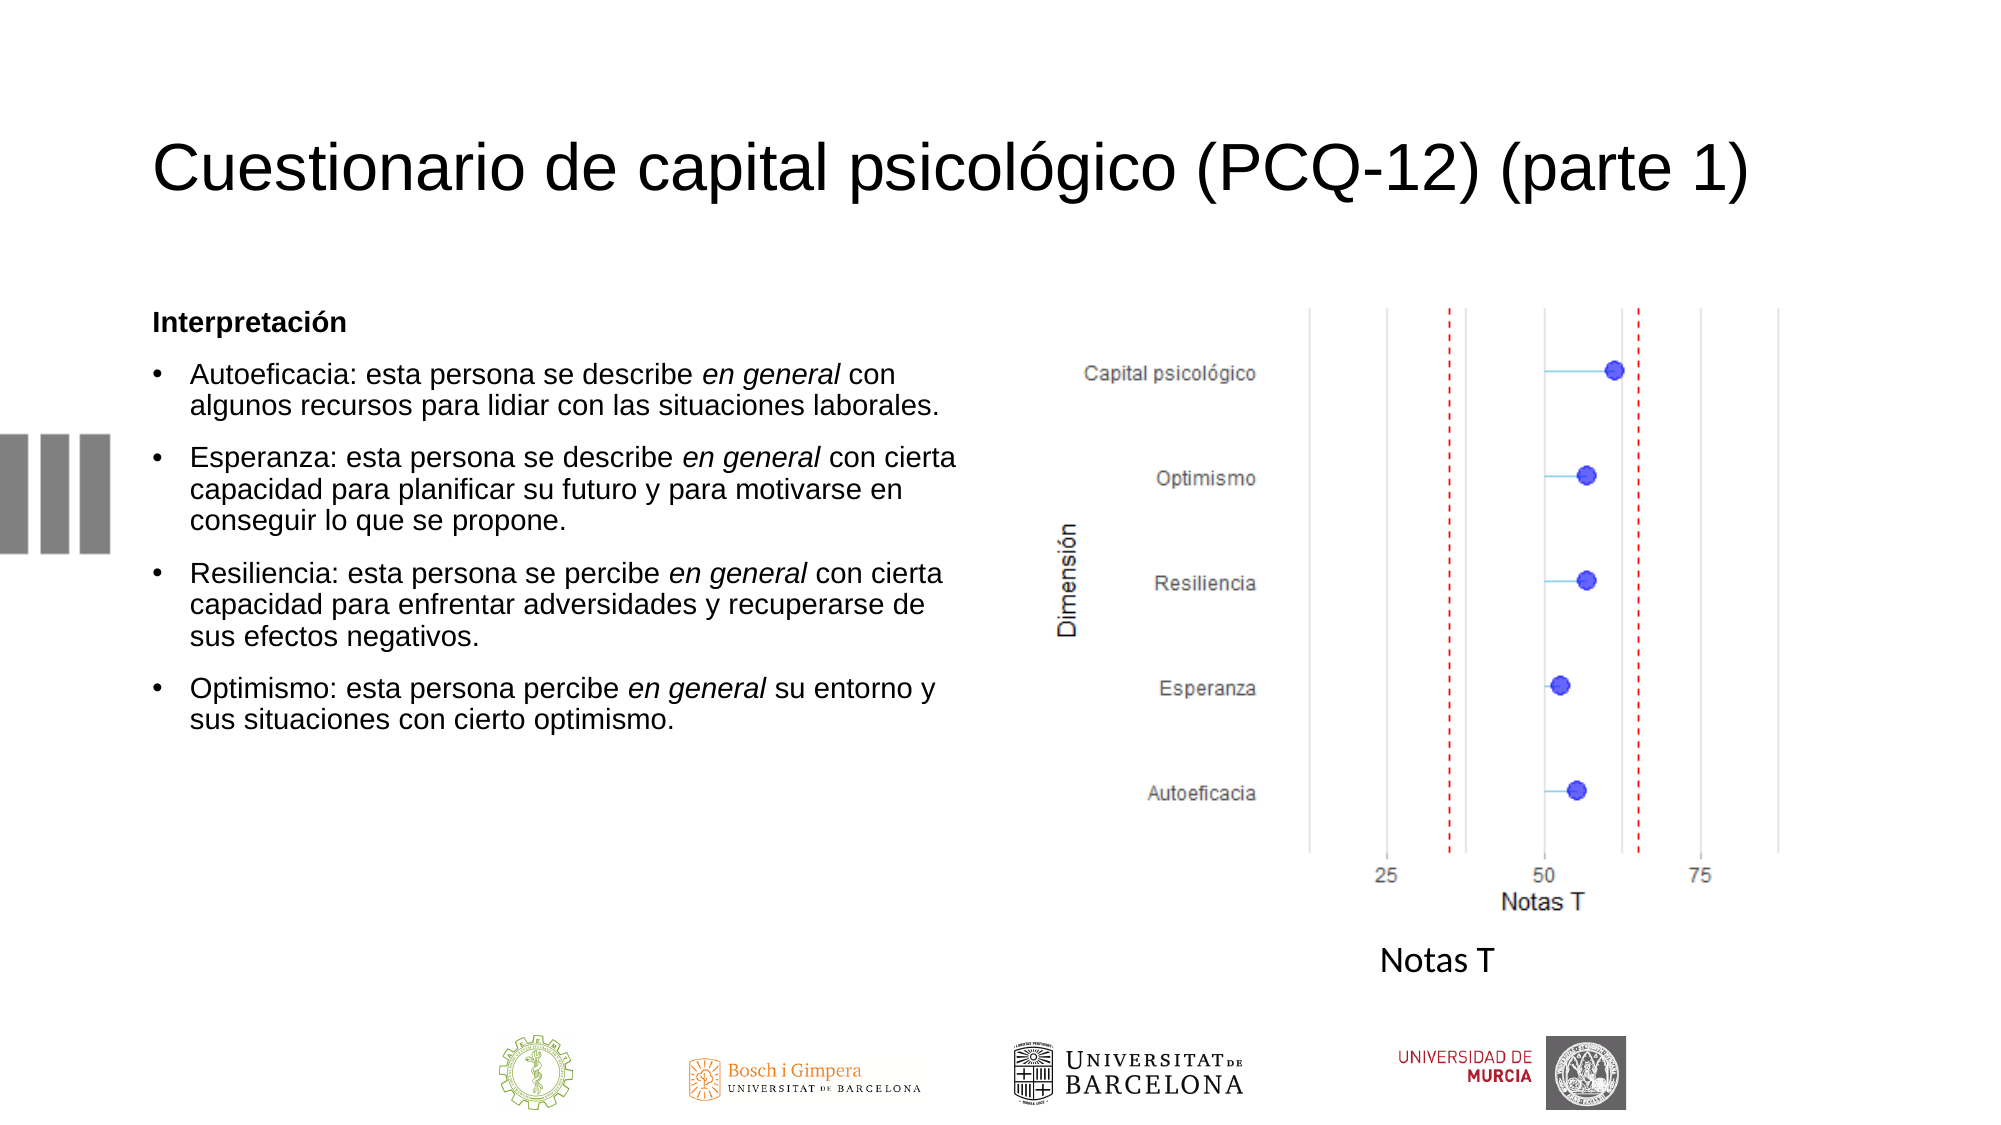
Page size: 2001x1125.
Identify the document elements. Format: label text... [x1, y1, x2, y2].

picture [0, 420, 123, 563]
picture [1043, 297, 1832, 928]
picture [1331, 1036, 1627, 1110]
title Cuestionario de capital psicológico (PCQ-12) (parte 1) [137, 59, 1863, 278]
picture [1014, 1042, 1243, 1105]
text_box Notas T [1012, 927, 1863, 1011]
picture [684, 1031, 926, 1125]
list Interpretación Autoeficacia: esta persona se describe en general con algunos recursos para lidiar con las situaciones laborales. Esperanza: esta persona se describe en general con cierta capacidad para planificar su futuro y para motivarse en conseguir lo que se propone. Resiliencia: esta persona se percibe en general con cierta capacidad para enfrentar adversidades y recuperarse de sus efectos negativos. Optimismo: esta persona percibe en general su entorno y sus situaciones con cierto optimismo. [137, 299, 988, 1014]
picture [499, 1035, 573, 1110]
